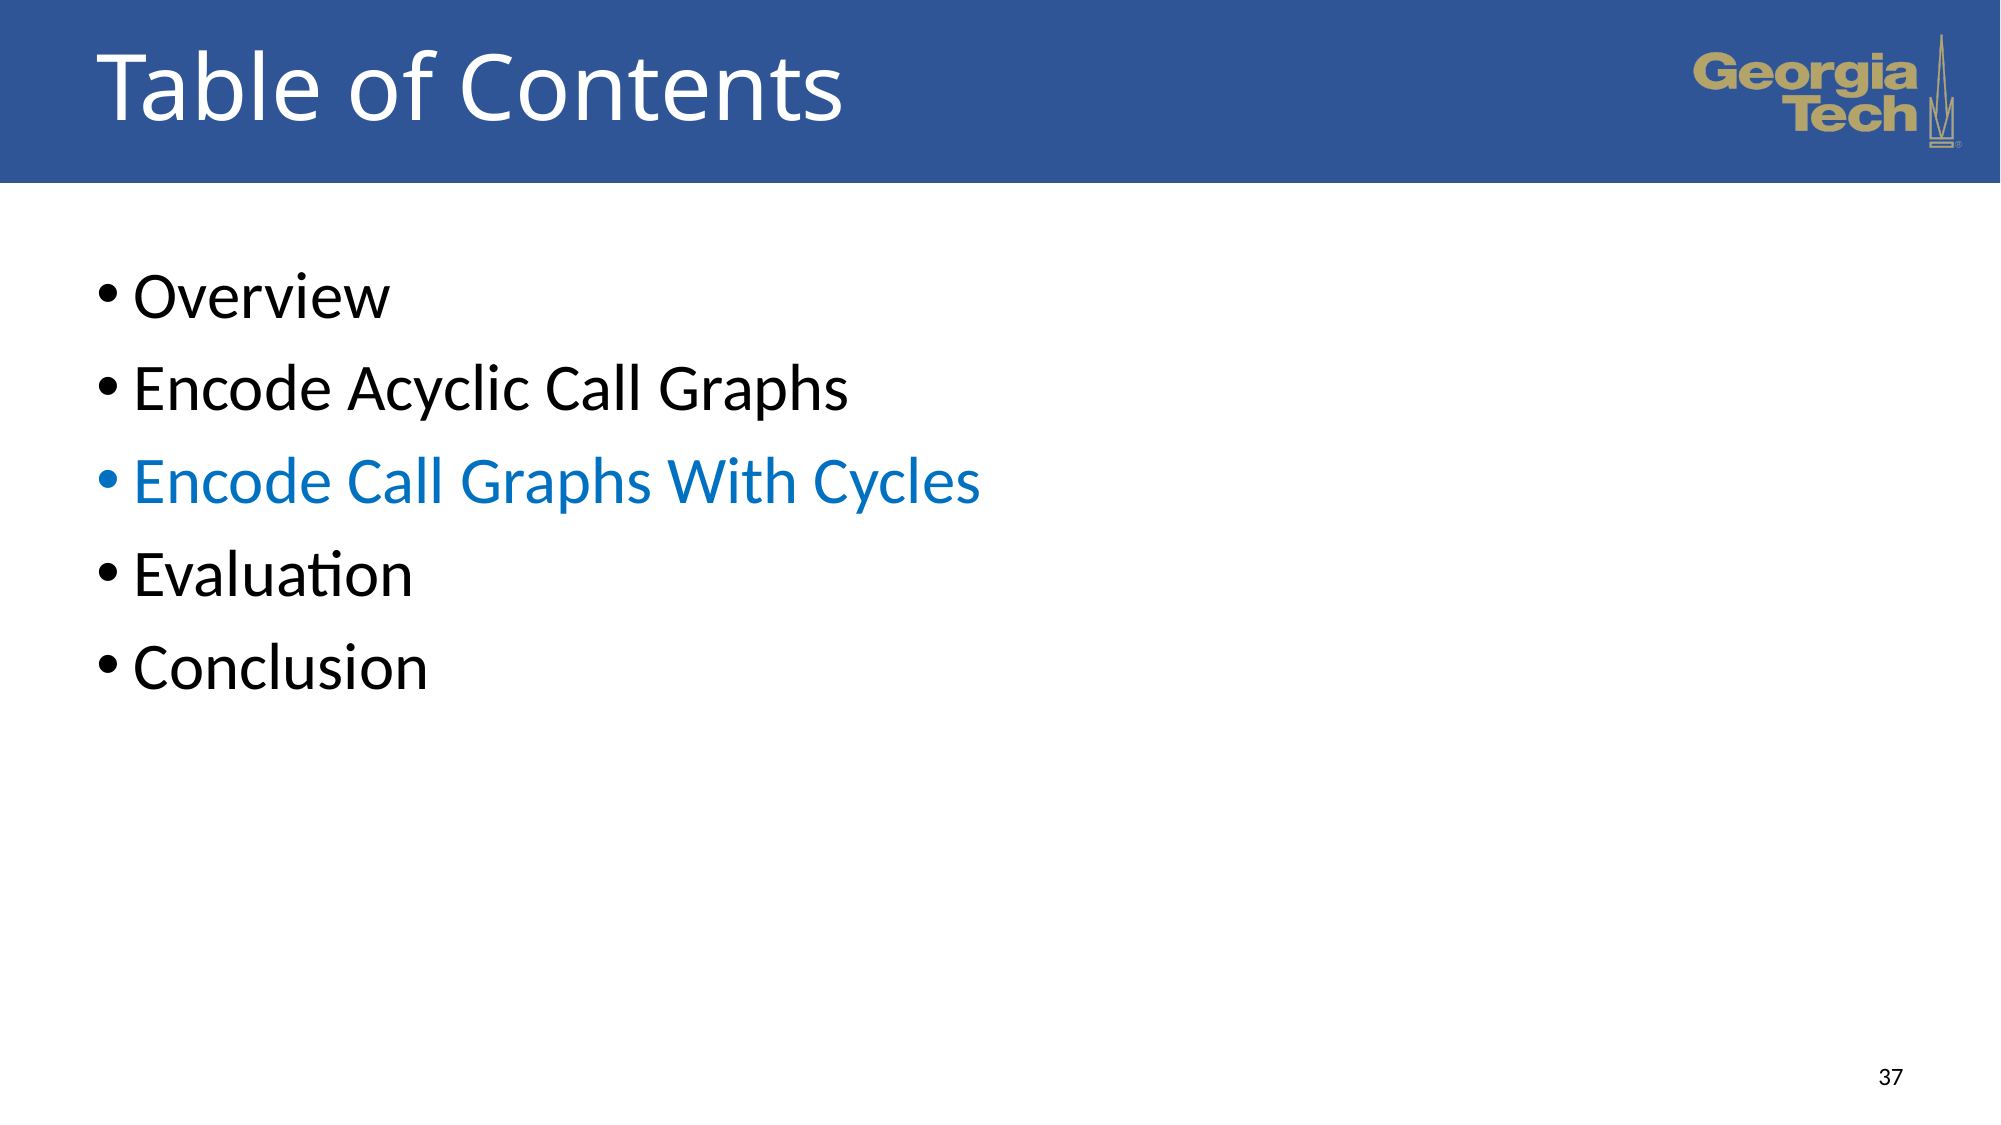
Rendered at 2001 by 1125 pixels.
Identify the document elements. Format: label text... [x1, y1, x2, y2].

picture [1919, 34, 1962, 148]
list Overview Encode Acyclic Call Graphs Encode Call Graphs With Cycles Evaluation Conclusion [81, 253, 1919, 1025]
slide_number 37 [1468, 1045, 1919, 1106]
title Table of Contents [81, 0, 1919, 181]
